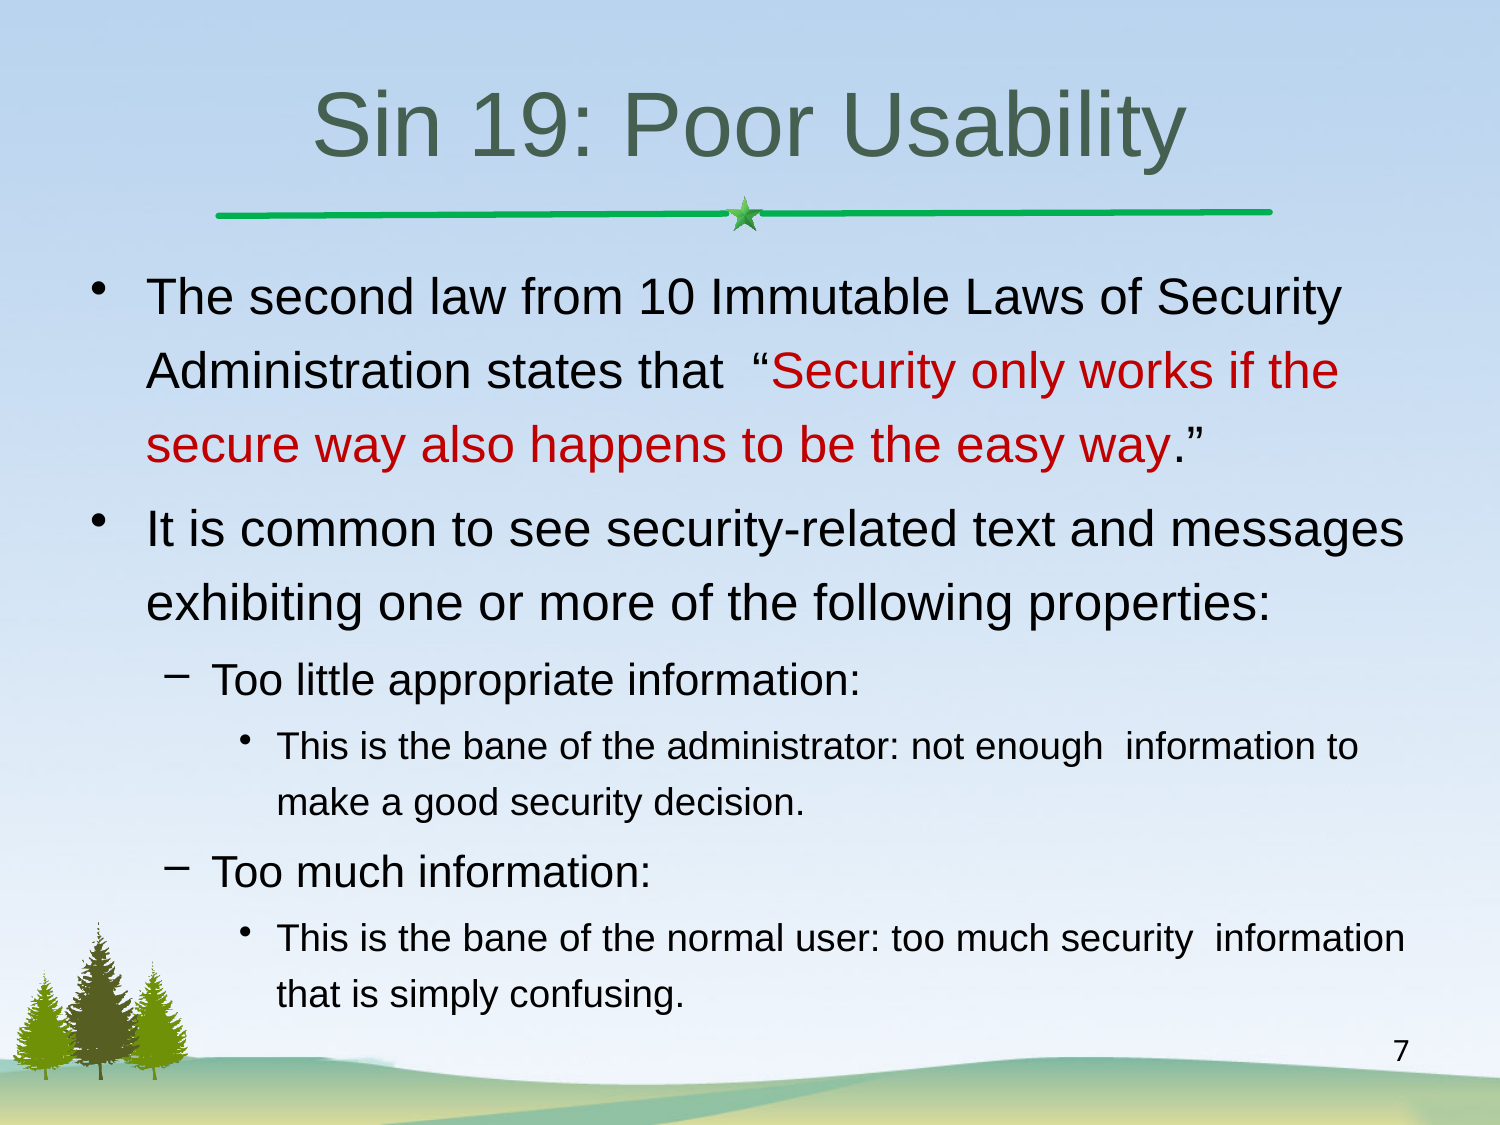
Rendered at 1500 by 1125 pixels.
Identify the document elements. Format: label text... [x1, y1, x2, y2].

picture [0, 0, 1500, 1125]
slide_number 7 [1074, 1024, 1425, 1103]
list The second law from 10 Immutable Laws of Security Administration states that “Security only works if the secure way also happens to be the easy way.” It is common to see security-related text and messages exhibiting one or more of the following properties: Too little appropriate information: This is the bane of the administrator: not enough information to make a good security decision. Too much information: This is the bane of the normal user: too much security information that is simply confusing. [75, 243, 1425, 1067]
title Sin 19: Poor Usability [75, 30, 1425, 209]
